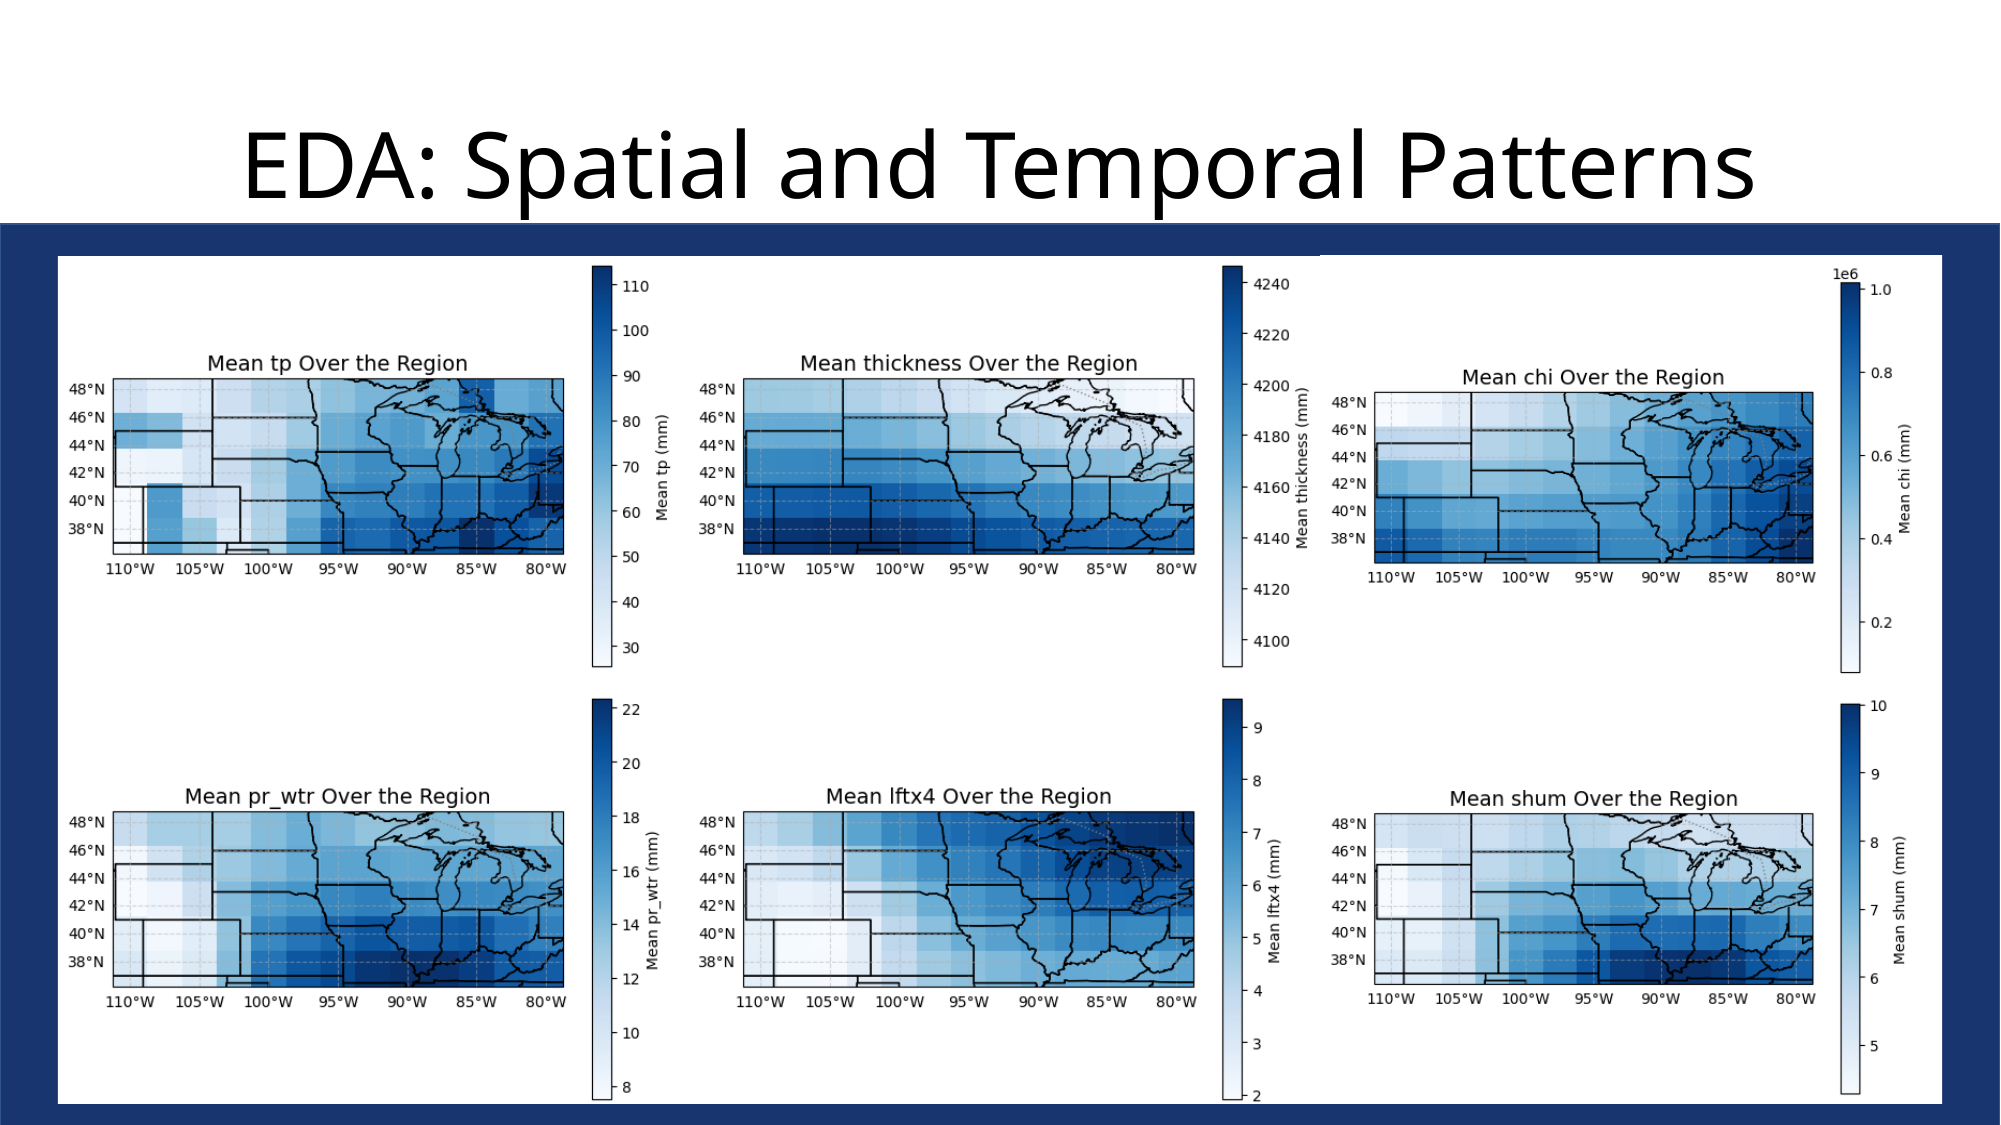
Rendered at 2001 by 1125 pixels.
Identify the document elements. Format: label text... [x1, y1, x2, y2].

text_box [57, 255, 1943, 1104]
text_box [0, 223, 2000, 1125]
title EDA: Spatial and Temporal Patterns [137, 59, 1863, 255]
